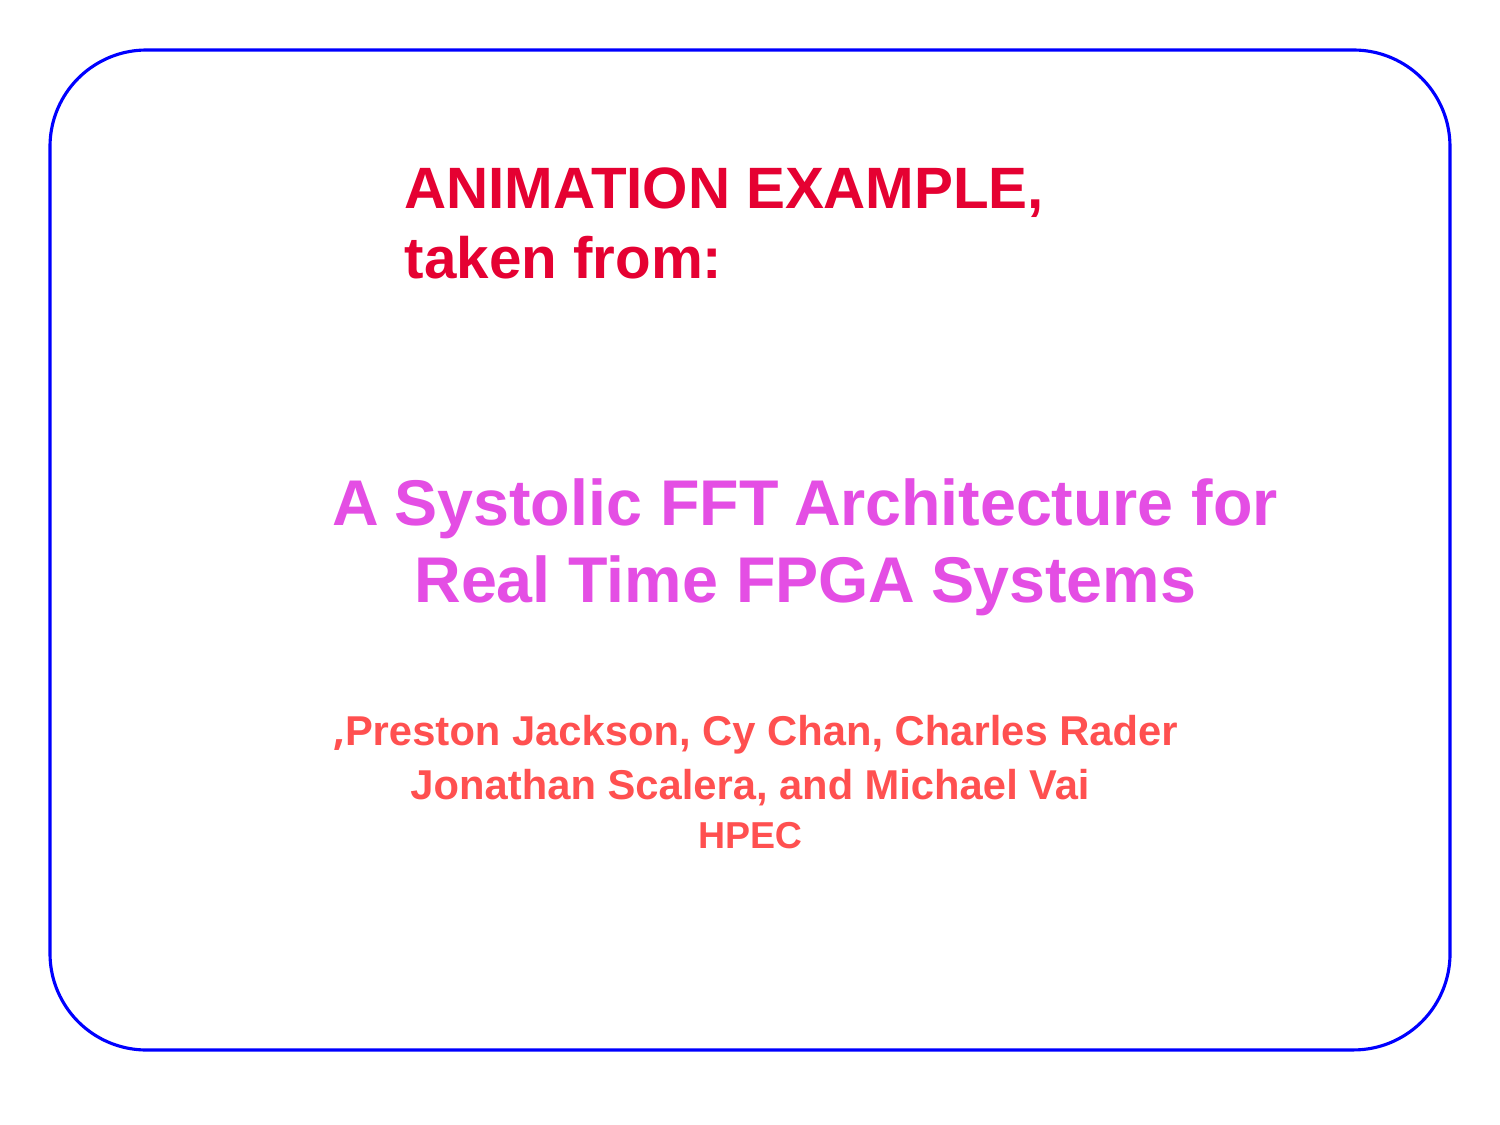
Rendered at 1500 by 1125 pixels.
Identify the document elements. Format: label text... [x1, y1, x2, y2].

title A Systolic FFT Architecture for Real Time FPGA Systems [288, 372, 1340, 704]
text_box ANIMATION EXAMPLE, taken from: [390, 142, 1110, 298]
subtitle Preston Jackson, Cy Chan, Charles Rader, Jonathan Scalera, and Michael Vai HPEC [226, 639, 1274, 928]
